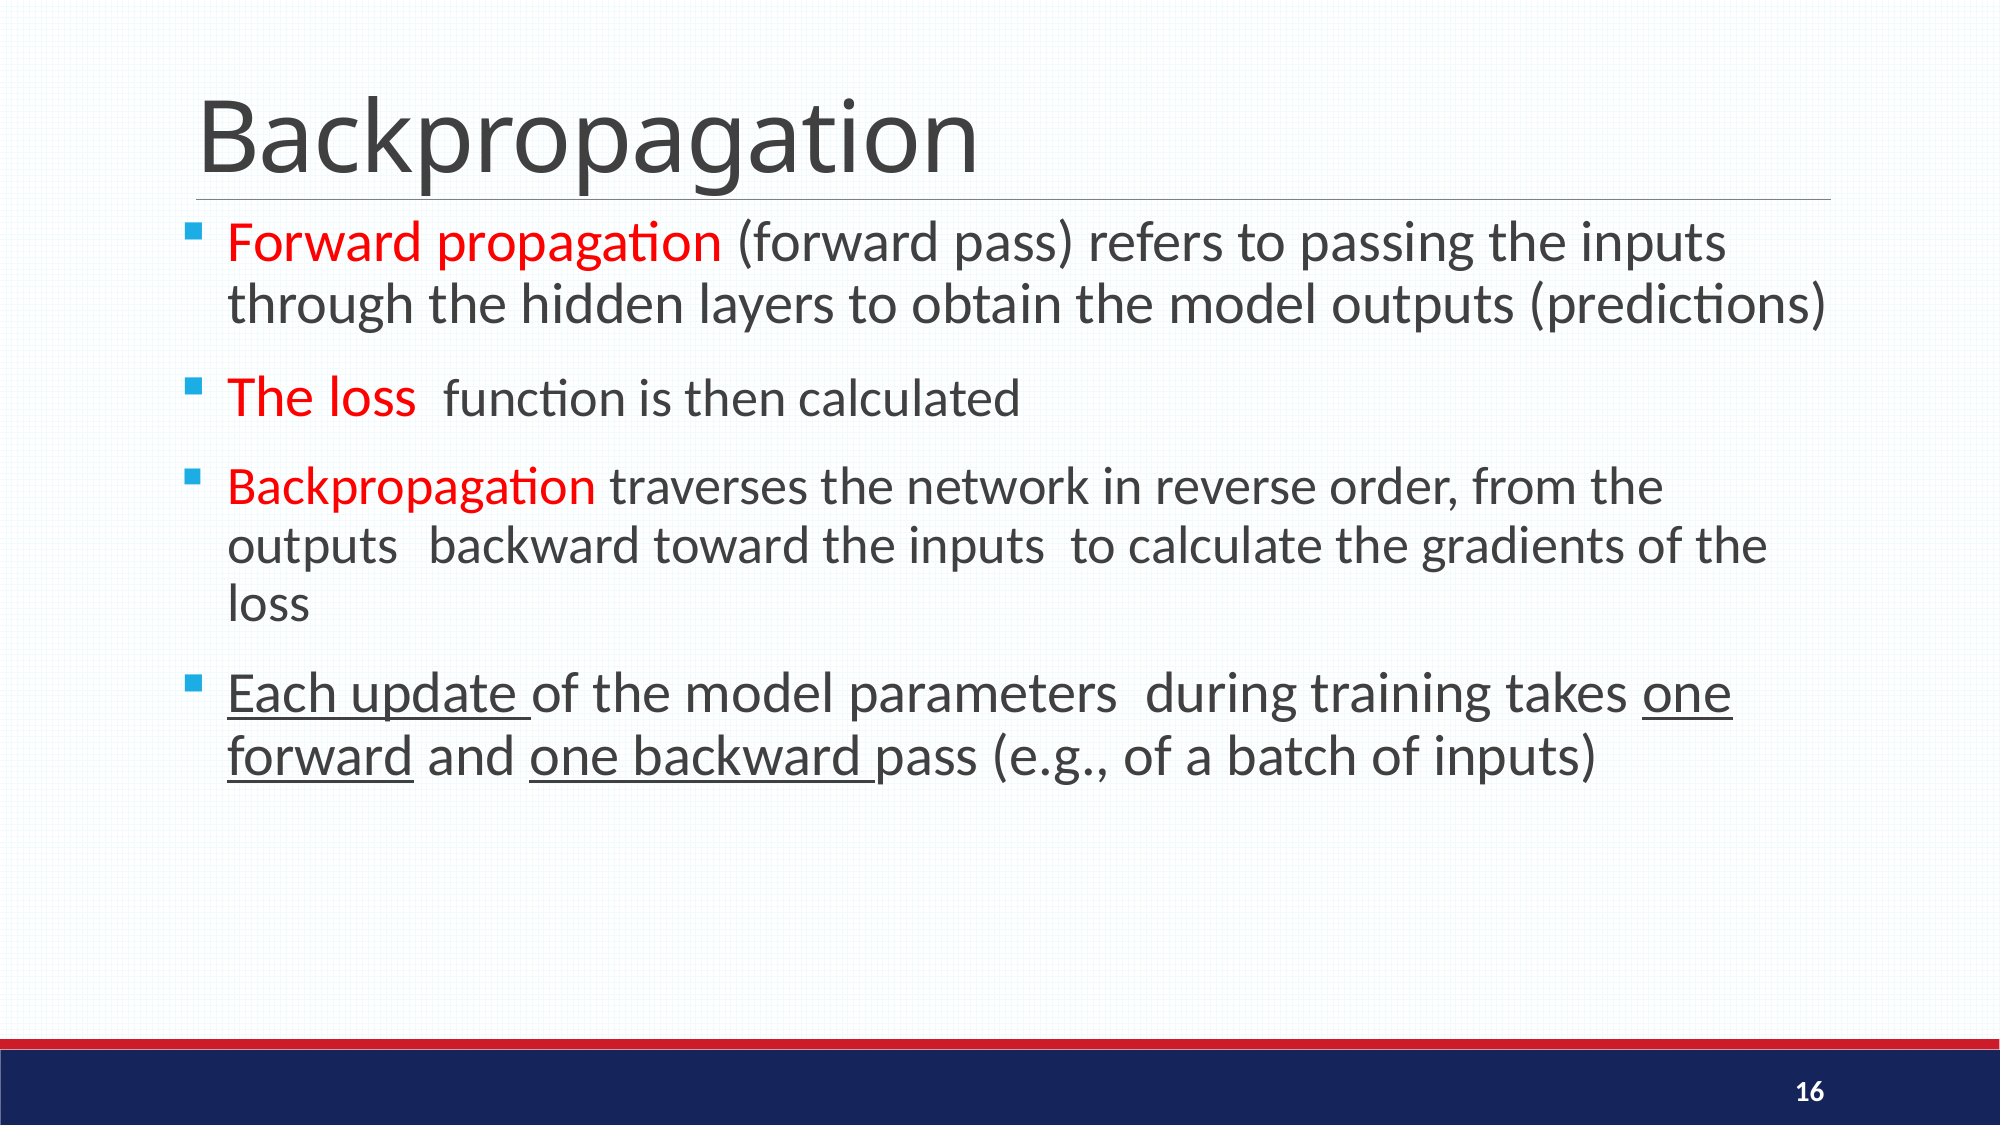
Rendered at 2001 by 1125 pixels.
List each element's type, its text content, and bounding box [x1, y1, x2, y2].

title Backpropagation [180, 47, 1830, 200]
slide_number 16 [1624, 1059, 1840, 1120]
